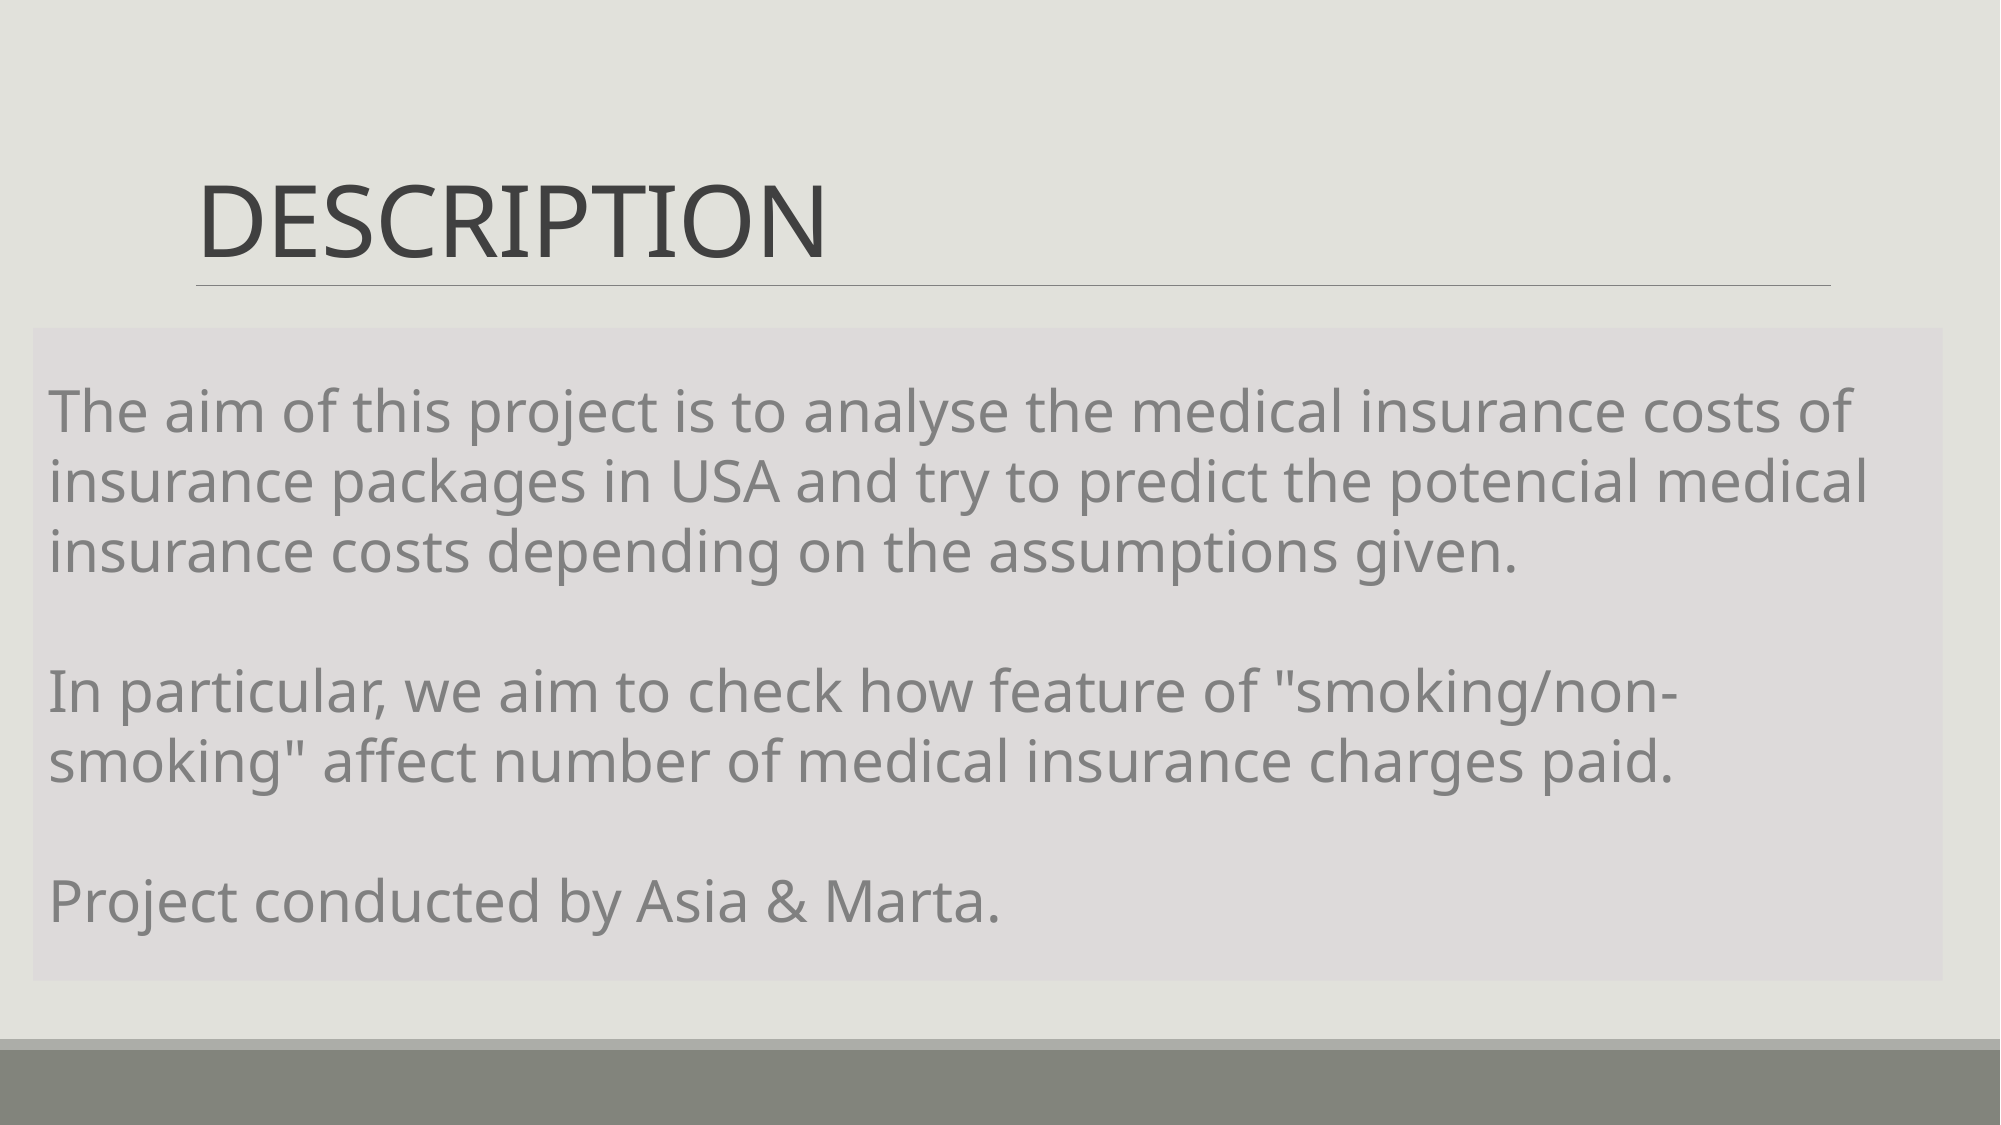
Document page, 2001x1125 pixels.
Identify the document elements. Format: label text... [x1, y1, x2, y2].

title DESCRIPTION [180, 47, 1830, 285]
list The aim of this project is to analyse the medical insurance costs of insurance packages in USA and try to predict the potencial medical insurance costs depending on the assumptions given. In particular, we aim to check how feature of "smoking/non-smoking" affect number of medical insurance charges paid. Project conducted by Asia & Marta. [33, 327, 1943, 981]
